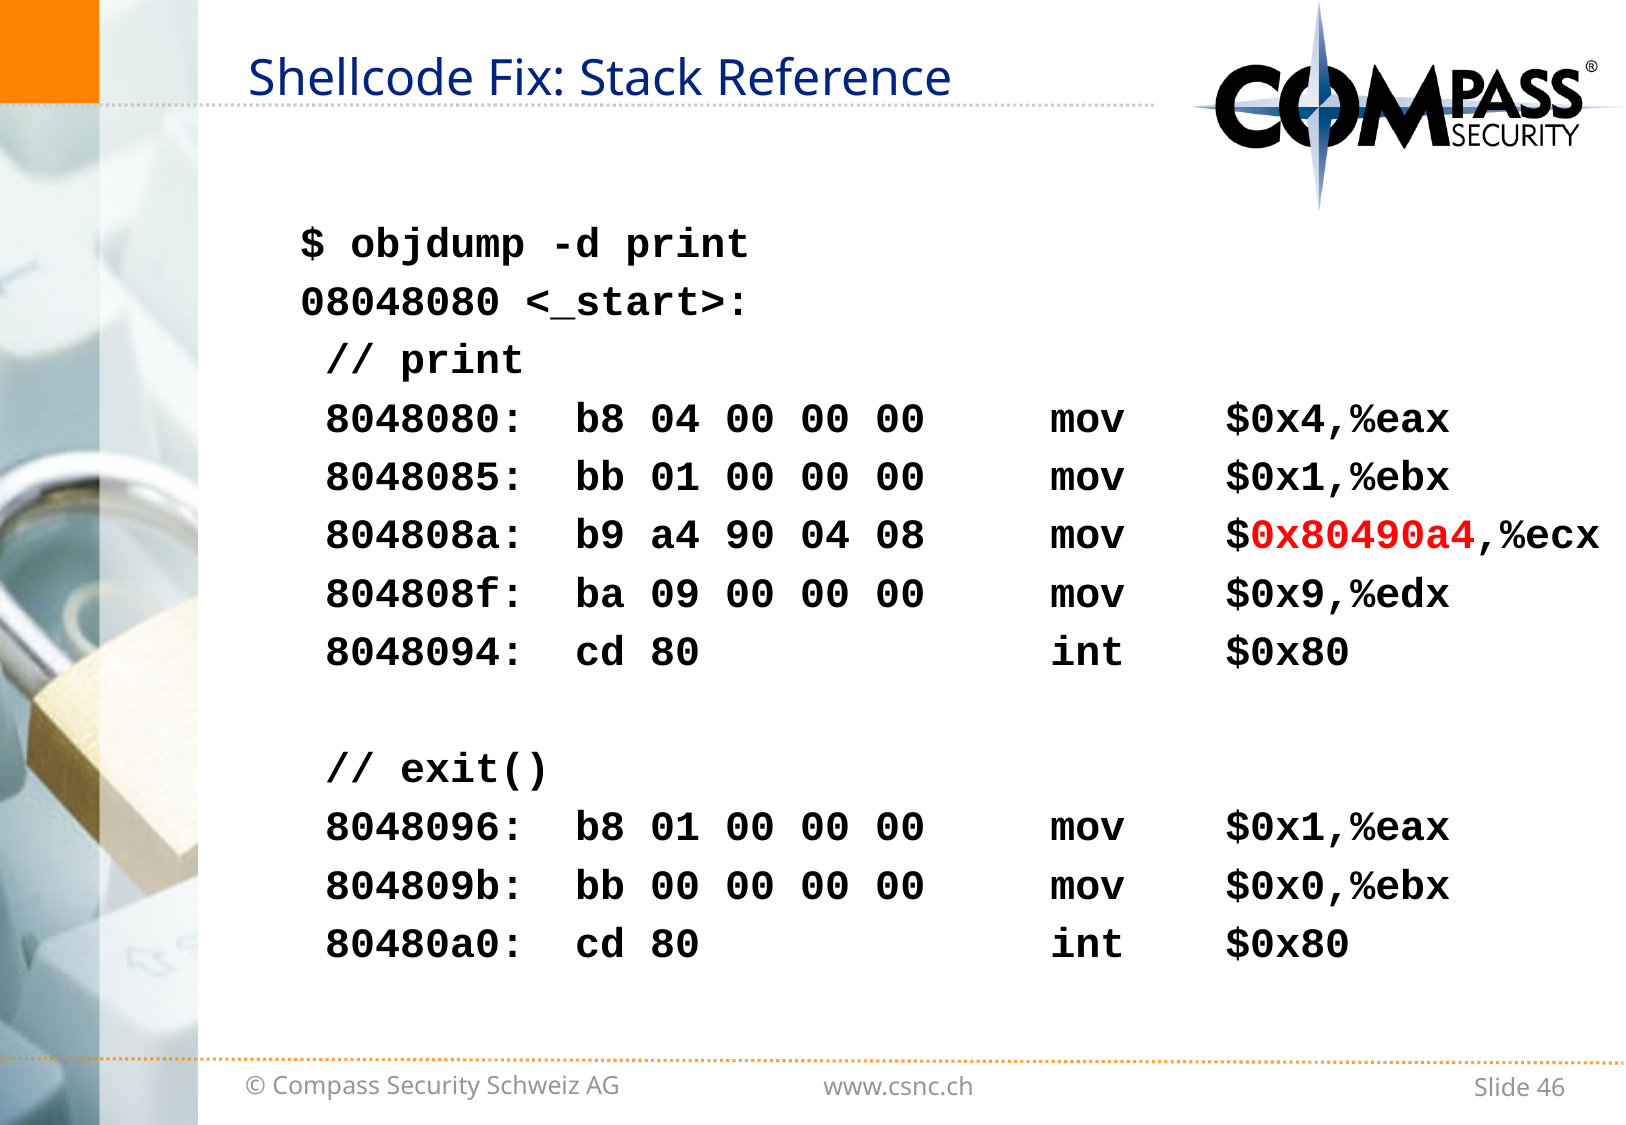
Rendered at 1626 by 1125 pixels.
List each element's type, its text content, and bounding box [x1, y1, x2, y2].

title Shellcode Fix: Stack Reference [233, 0, 1144, 151]
picture [1192, 1, 1624, 212]
list $ objdump -d print 08048080 <_start>: // print 8048080: b8 04 00 00 00 mov $0x4,%eax 8048085: bb 01 00 00 00 mov $0x1,%ebx 804808a: b9 a4 90 04 08 mov $0x80490a4,%ecx 804808f: ba 09 00 00 00 mov $0x9,%edx 8048094: cd 80 int $0x80 // exit() 8048096: b8 01 00 00 00 mov $0x1,%eax 804809b: bb 00 00 00 00 mov $0x0,%ebx 80480a0: cd 80 int $0x80 [210, 208, 1616, 1033]
picture [0, 0, 198, 1125]
